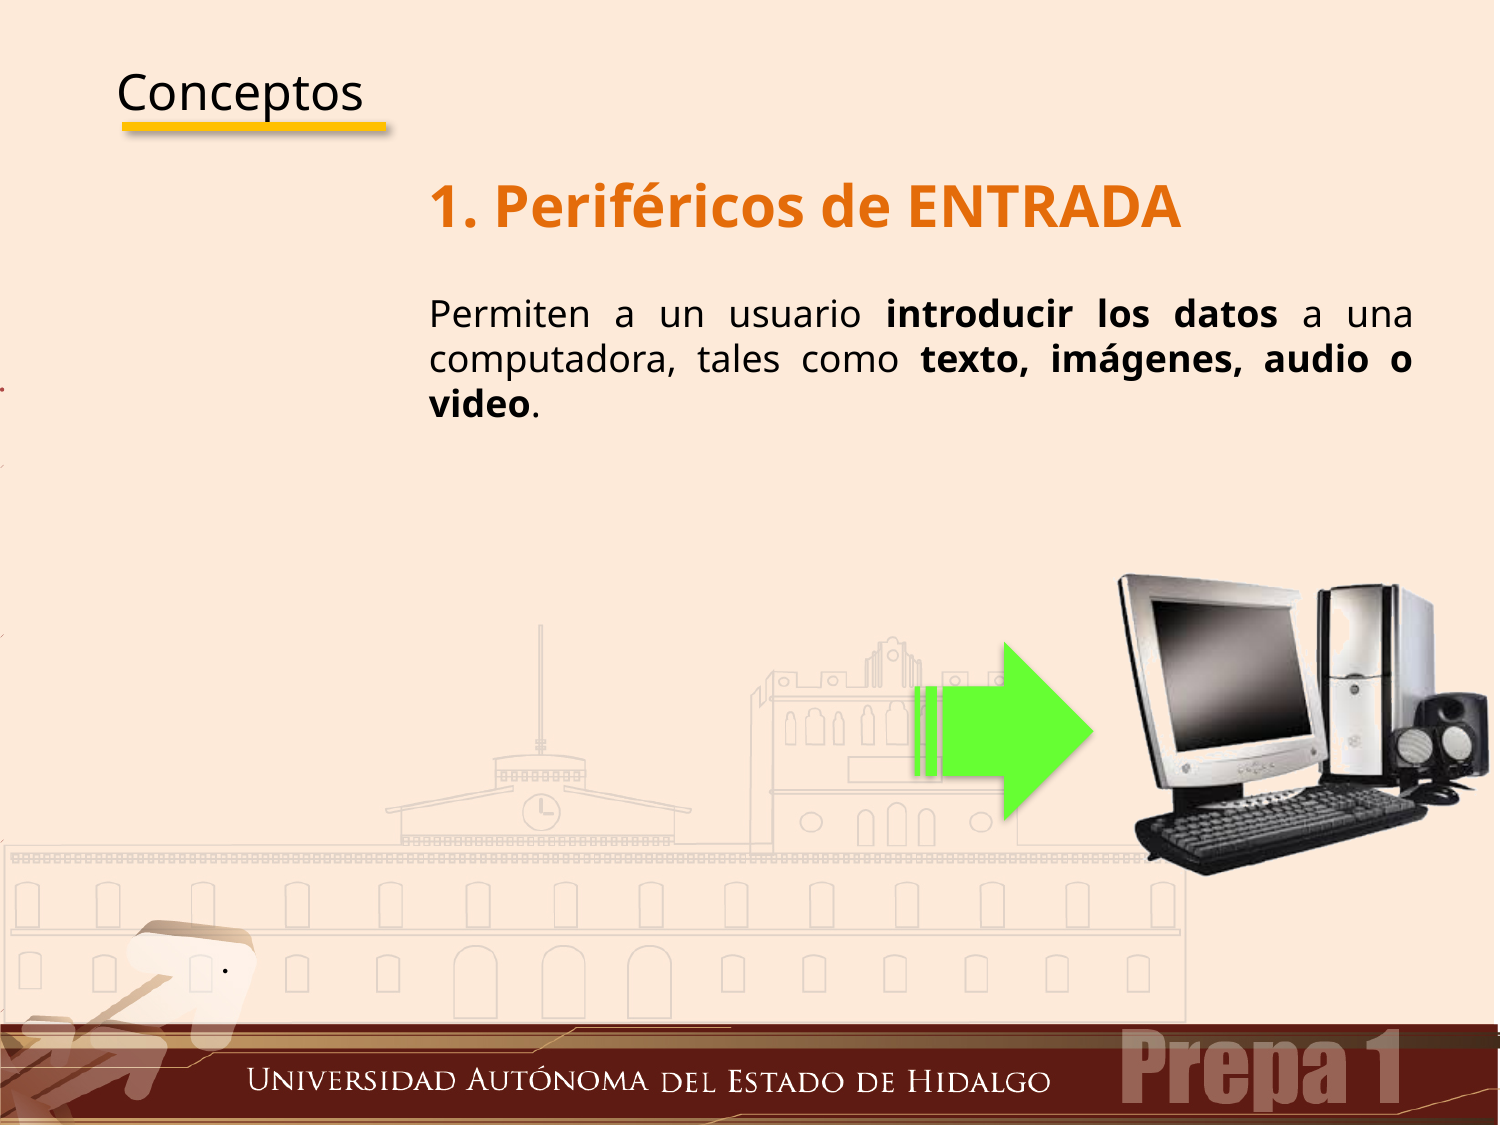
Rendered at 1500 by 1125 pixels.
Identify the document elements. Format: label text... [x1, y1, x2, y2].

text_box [1, 389, 1078, 1088]
text_box [1083, 720, 1094, 742]
text_box Conceptos [101, 52, 767, 128]
picture [0, 0, 1500, 1125]
text_box 1. Periféricos de ENTRADA Permiten a un usuario introducir los datos a una computadora, tales como texto, imágenes, audio o video. [414, 162, 1429, 432]
